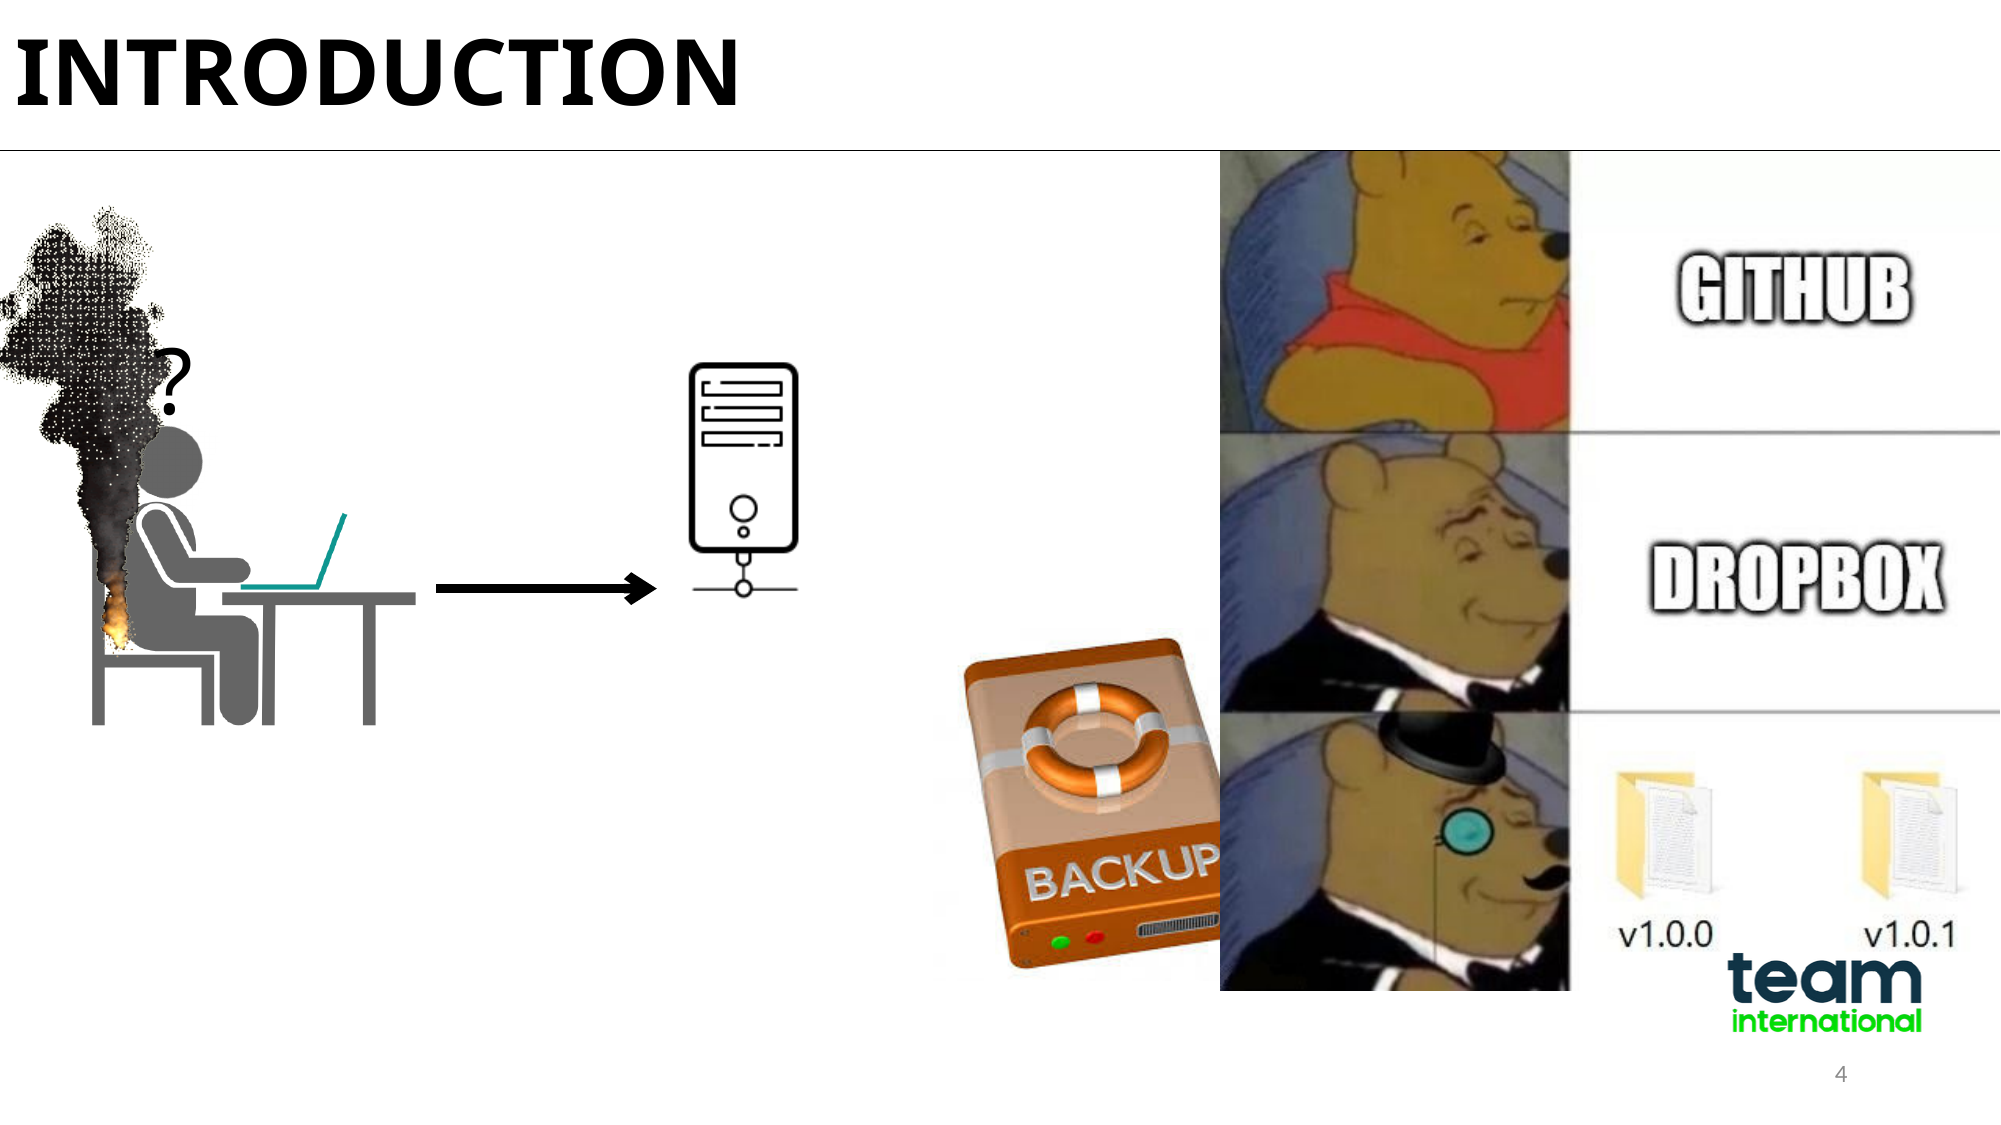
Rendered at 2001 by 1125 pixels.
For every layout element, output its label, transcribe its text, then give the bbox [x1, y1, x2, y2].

slide_number 4 [1412, 1042, 1863, 1103]
picture [0, 181, 500, 746]
picture [684, 354, 807, 600]
picture [933, 151, 2000, 1050]
title INTRODUCTION [531, 0, 2000, 150]
